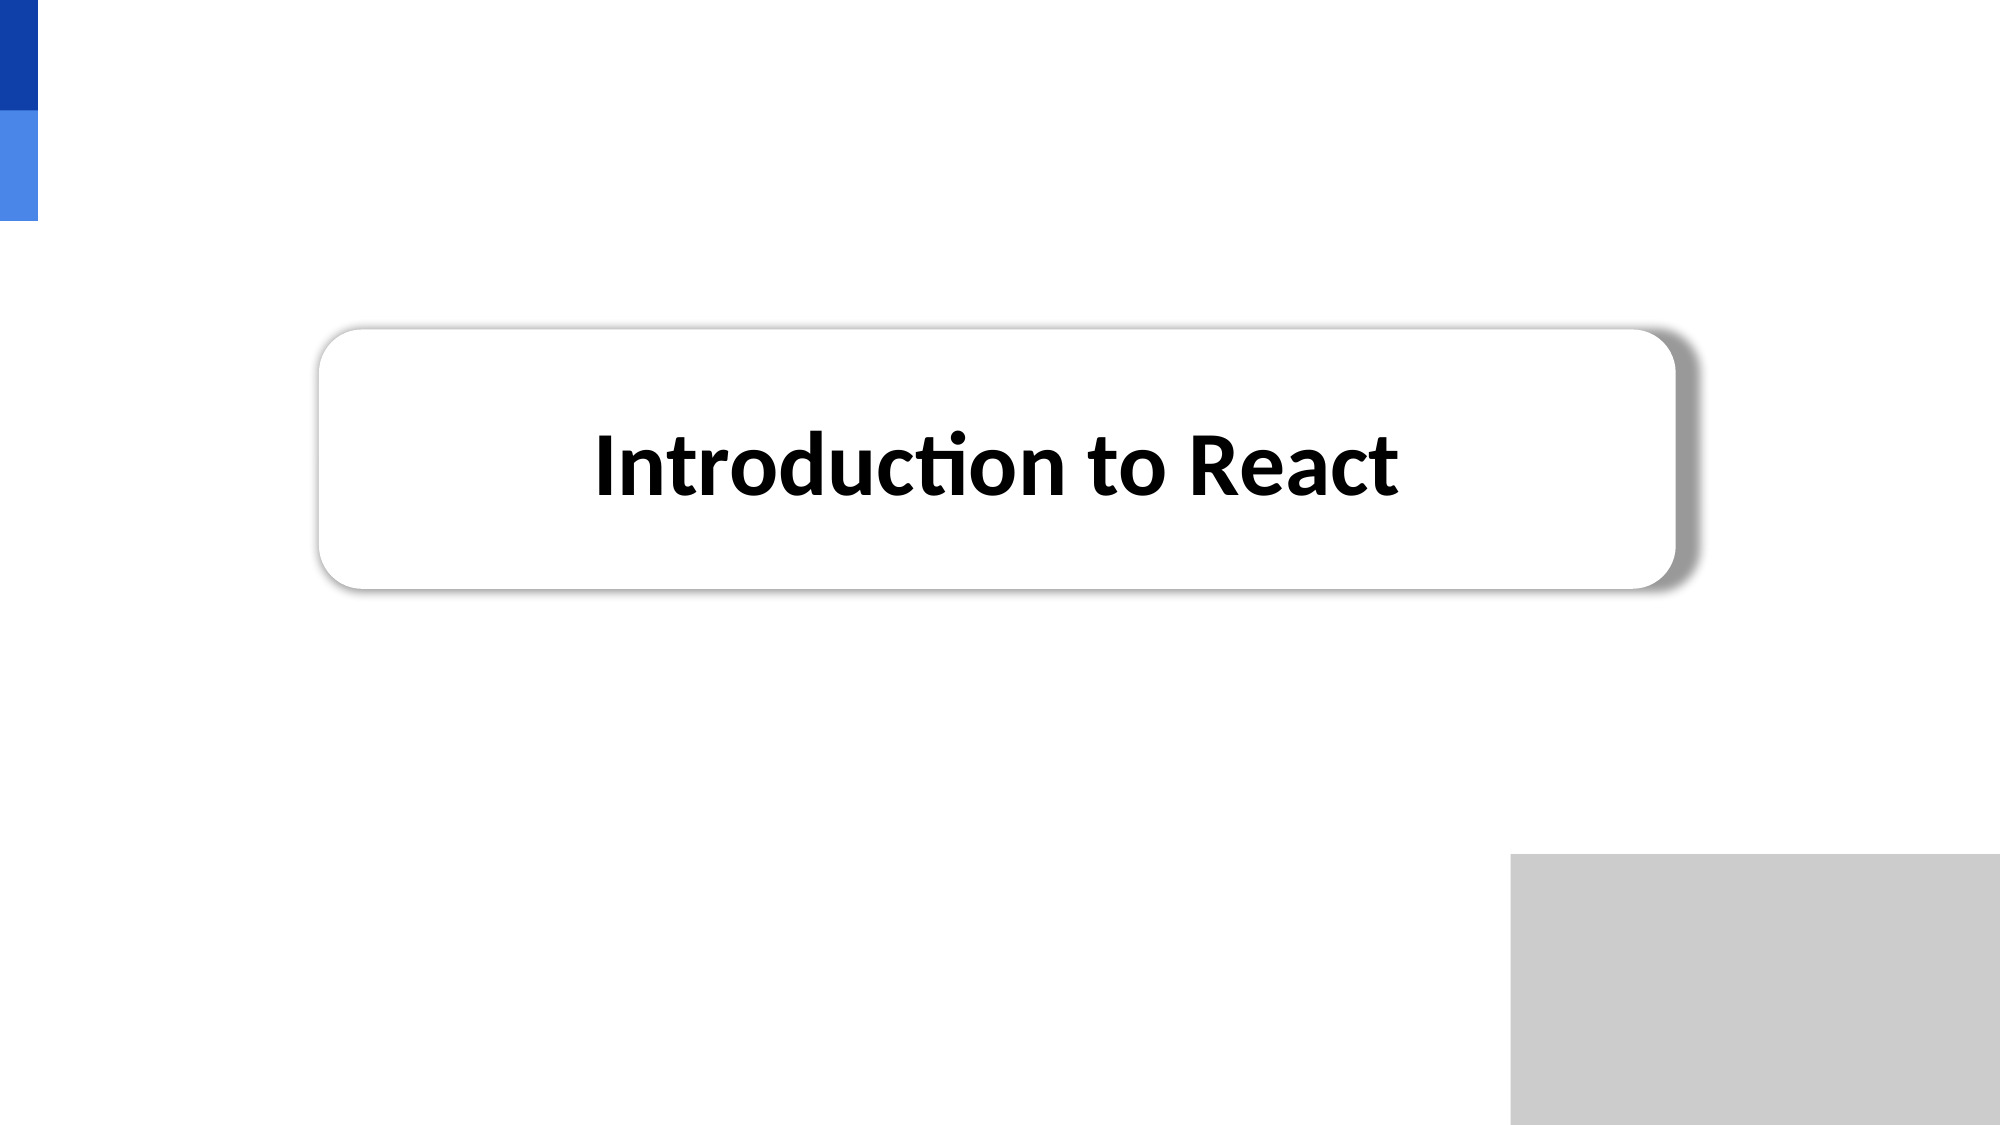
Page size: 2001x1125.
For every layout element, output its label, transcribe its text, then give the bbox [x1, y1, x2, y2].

picture [0, 0, 2000, 1125]
title Introduction to React [342, 343, 1653, 575]
text_box [316, 327, 1678, 591]
